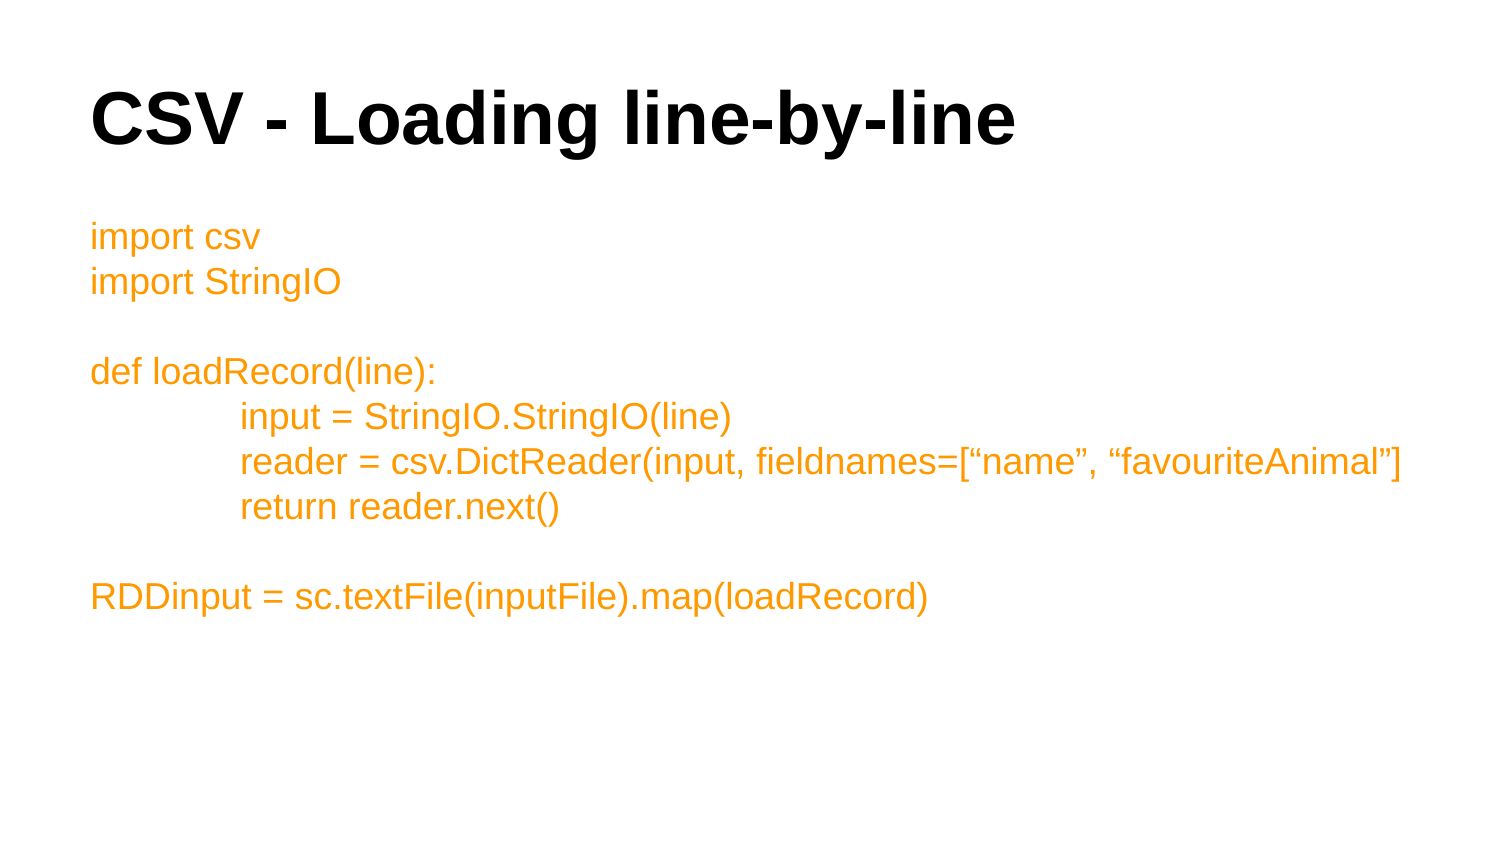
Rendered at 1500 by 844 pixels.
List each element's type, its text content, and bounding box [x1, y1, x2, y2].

list import csv import StringIO def loadRecord(line): input = StringIO.StringIO(line) reader = csv.DictReader(input, fieldnames=[“name”, “favouriteAnimal”] return reader.next() RDDinput = sc.textFile(inputFile).map(loadRecord) [75, 196, 1425, 808]
title CSV - Loading line-by-line [75, 33, 1425, 175]
